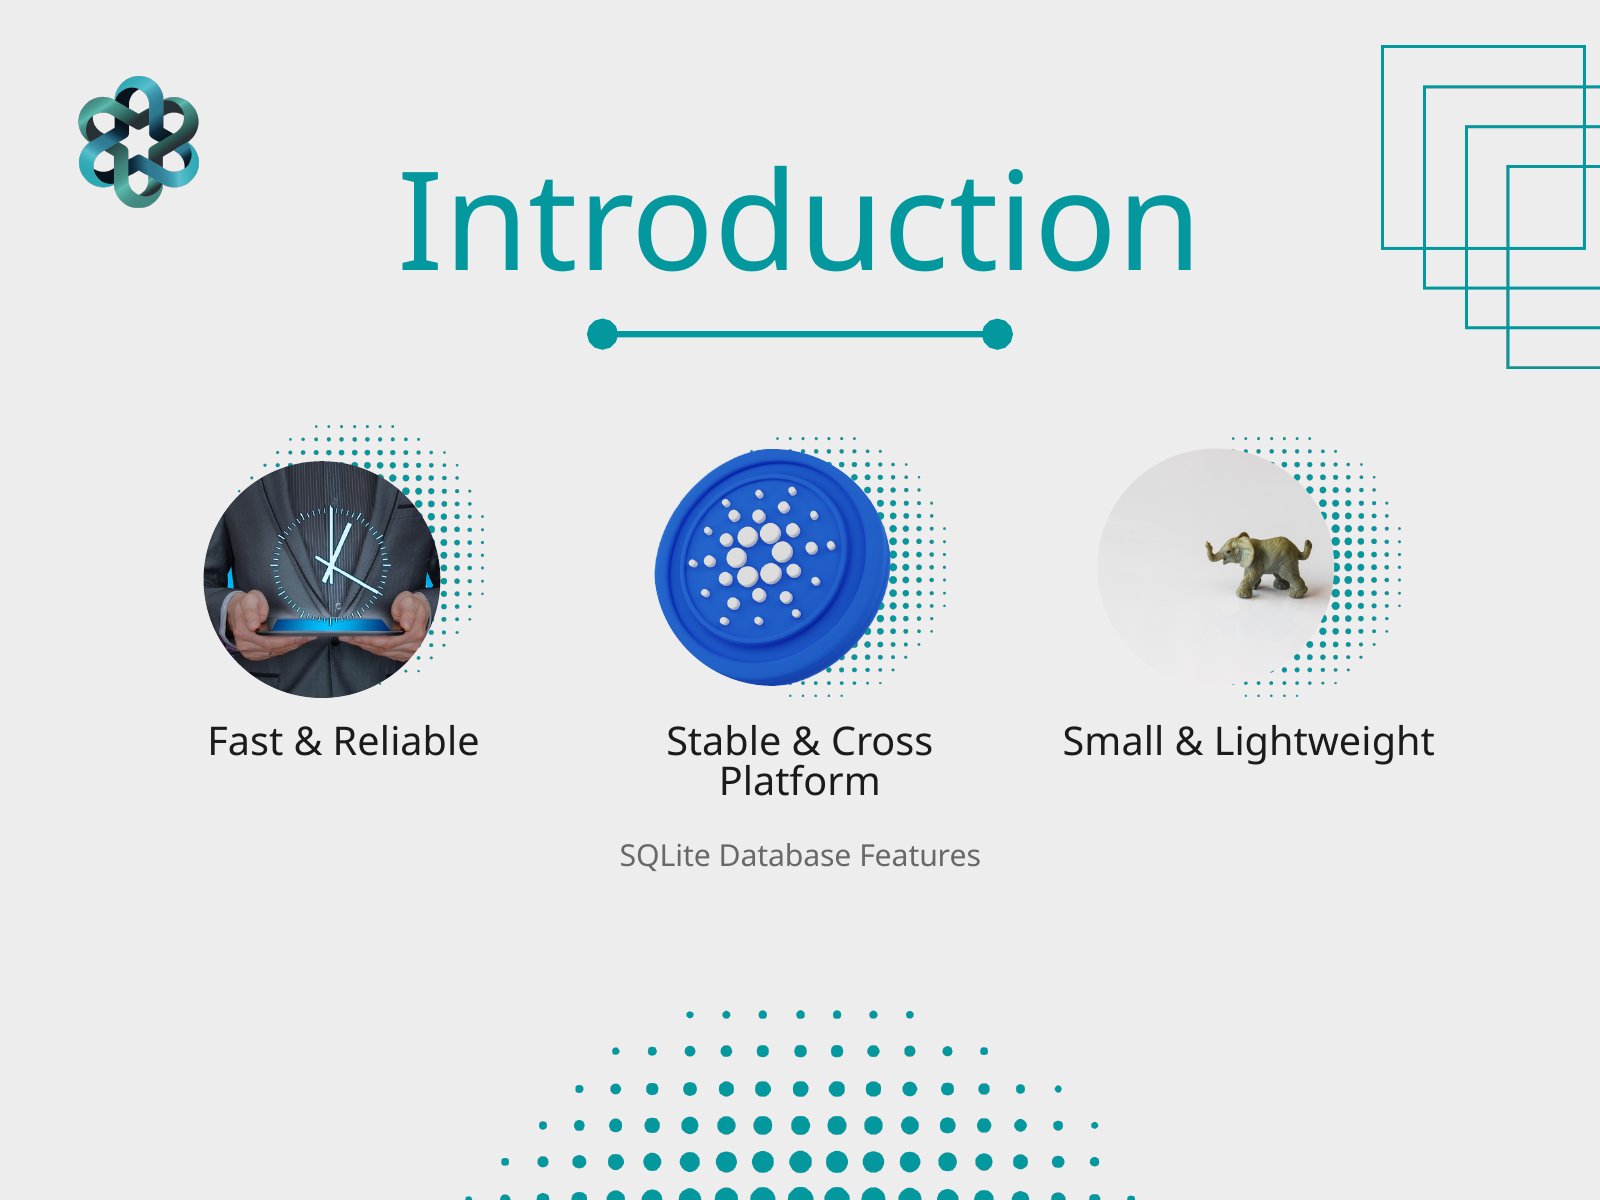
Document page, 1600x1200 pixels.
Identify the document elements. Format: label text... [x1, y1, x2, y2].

picture [75, 76, 203, 208]
text_box [592, 323, 1008, 345]
text_box Small & Lightweight [1027, 724, 1471, 764]
picture [224, 425, 485, 685]
picture [428, 1009, 1172, 1200]
picture [686, 437, 946, 697]
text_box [1097, 448, 1335, 686]
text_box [203, 460, 441, 699]
text_box SQLite Database Features [304, 815, 1296, 873]
text_box Fast & Reliable [162, 724, 525, 764]
picture [1381, 45, 1600, 369]
picture [1141, 437, 1401, 697]
text_box Stable & Cross Platform [596, 724, 1004, 803]
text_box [653, 448, 892, 687]
text_box Introduction [289, 162, 1311, 298]
